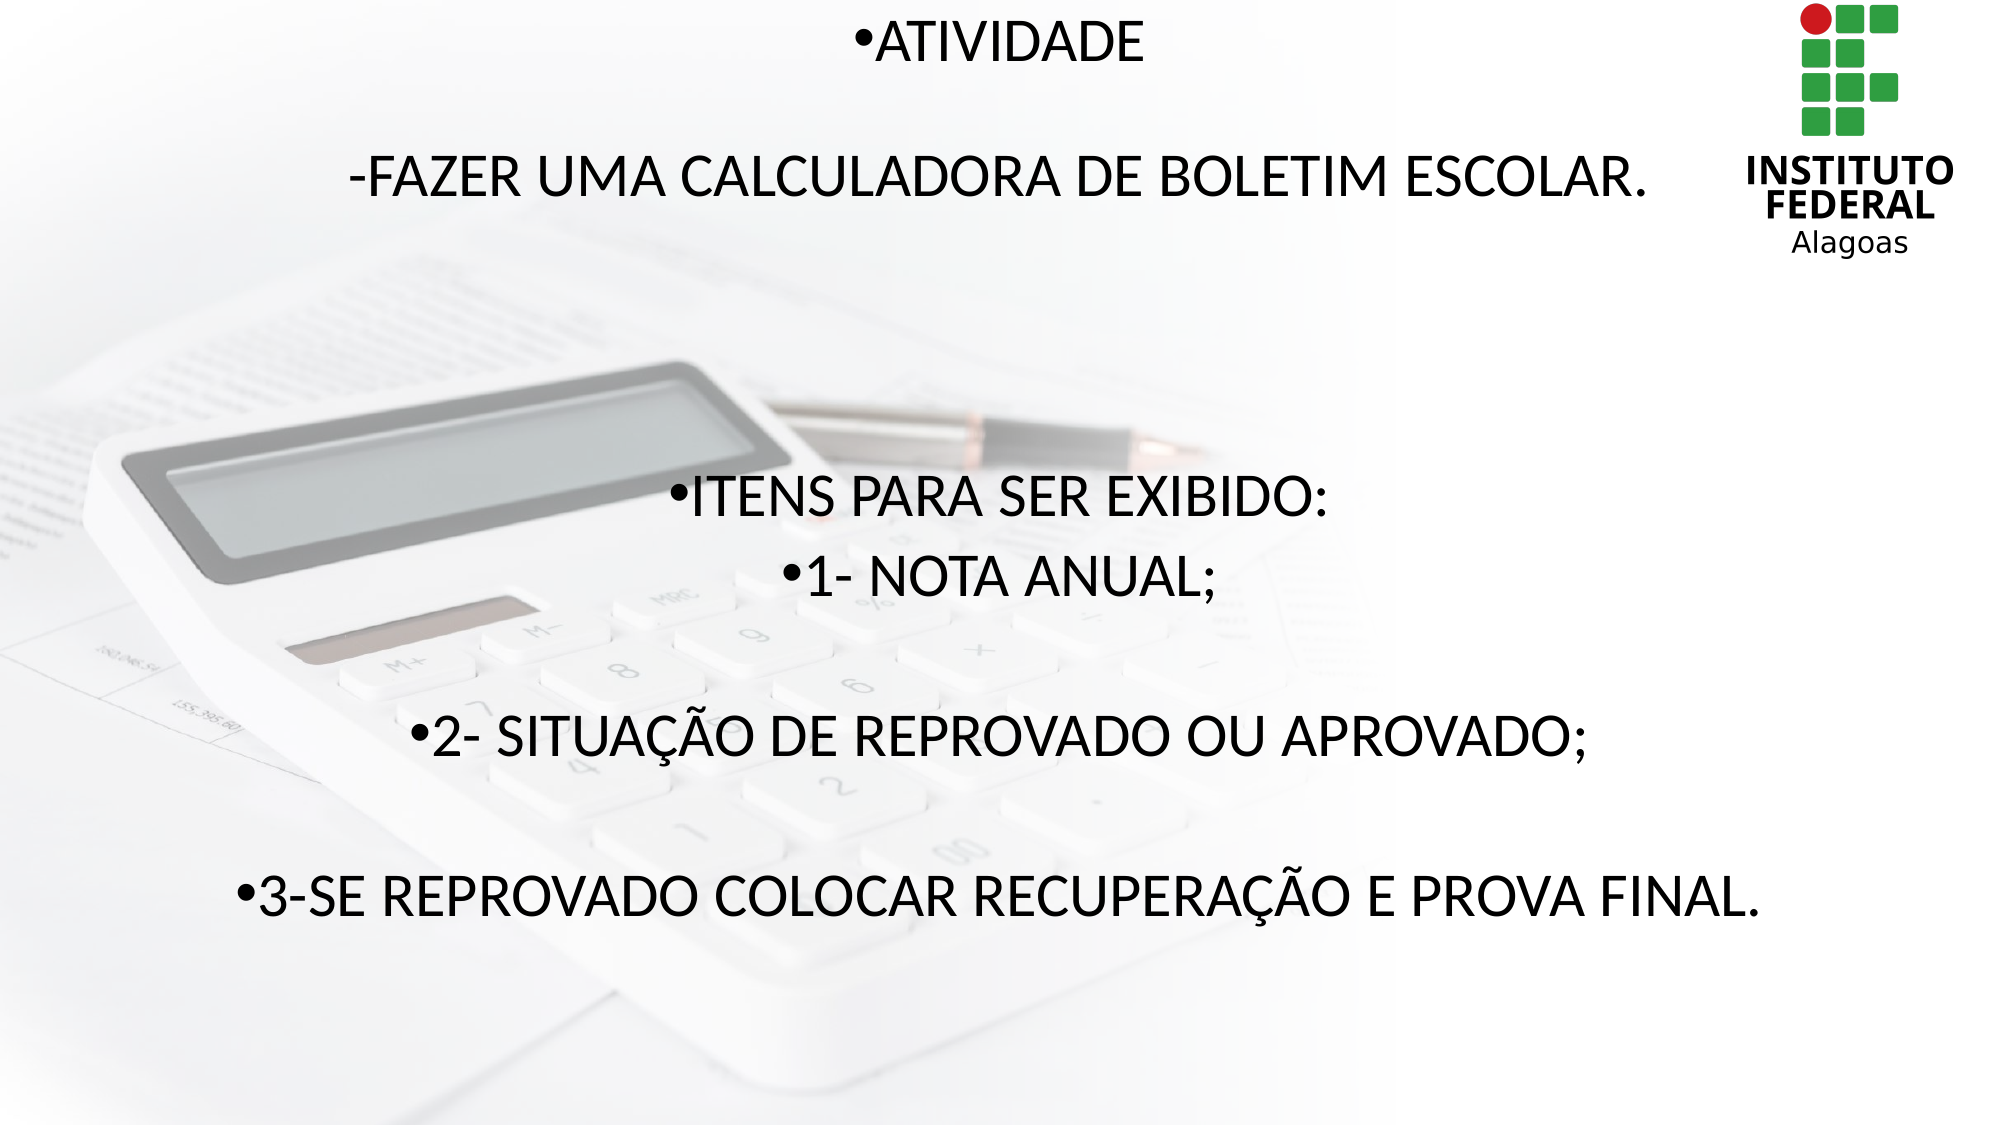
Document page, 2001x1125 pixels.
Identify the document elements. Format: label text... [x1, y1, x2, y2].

picture [0, 0, 1587, 1125]
picture [1699, 0, 2000, 264]
text_box [1591, 614, 2000, 1125]
text_box ATIVIDADE -FAZER UMA CALCULADORA DE BOLETIM ESCOLAR. ITENS PARA SER EXIBIDO: 1- NOTA ANUAL; 2- SITUAÇÃO DE REPROVADO OU APROVADO; 3-SE REPROVADO COLOCAR RECUPERAÇÃO E PROVA FINAL. [1588, 0, 2000, 614]
